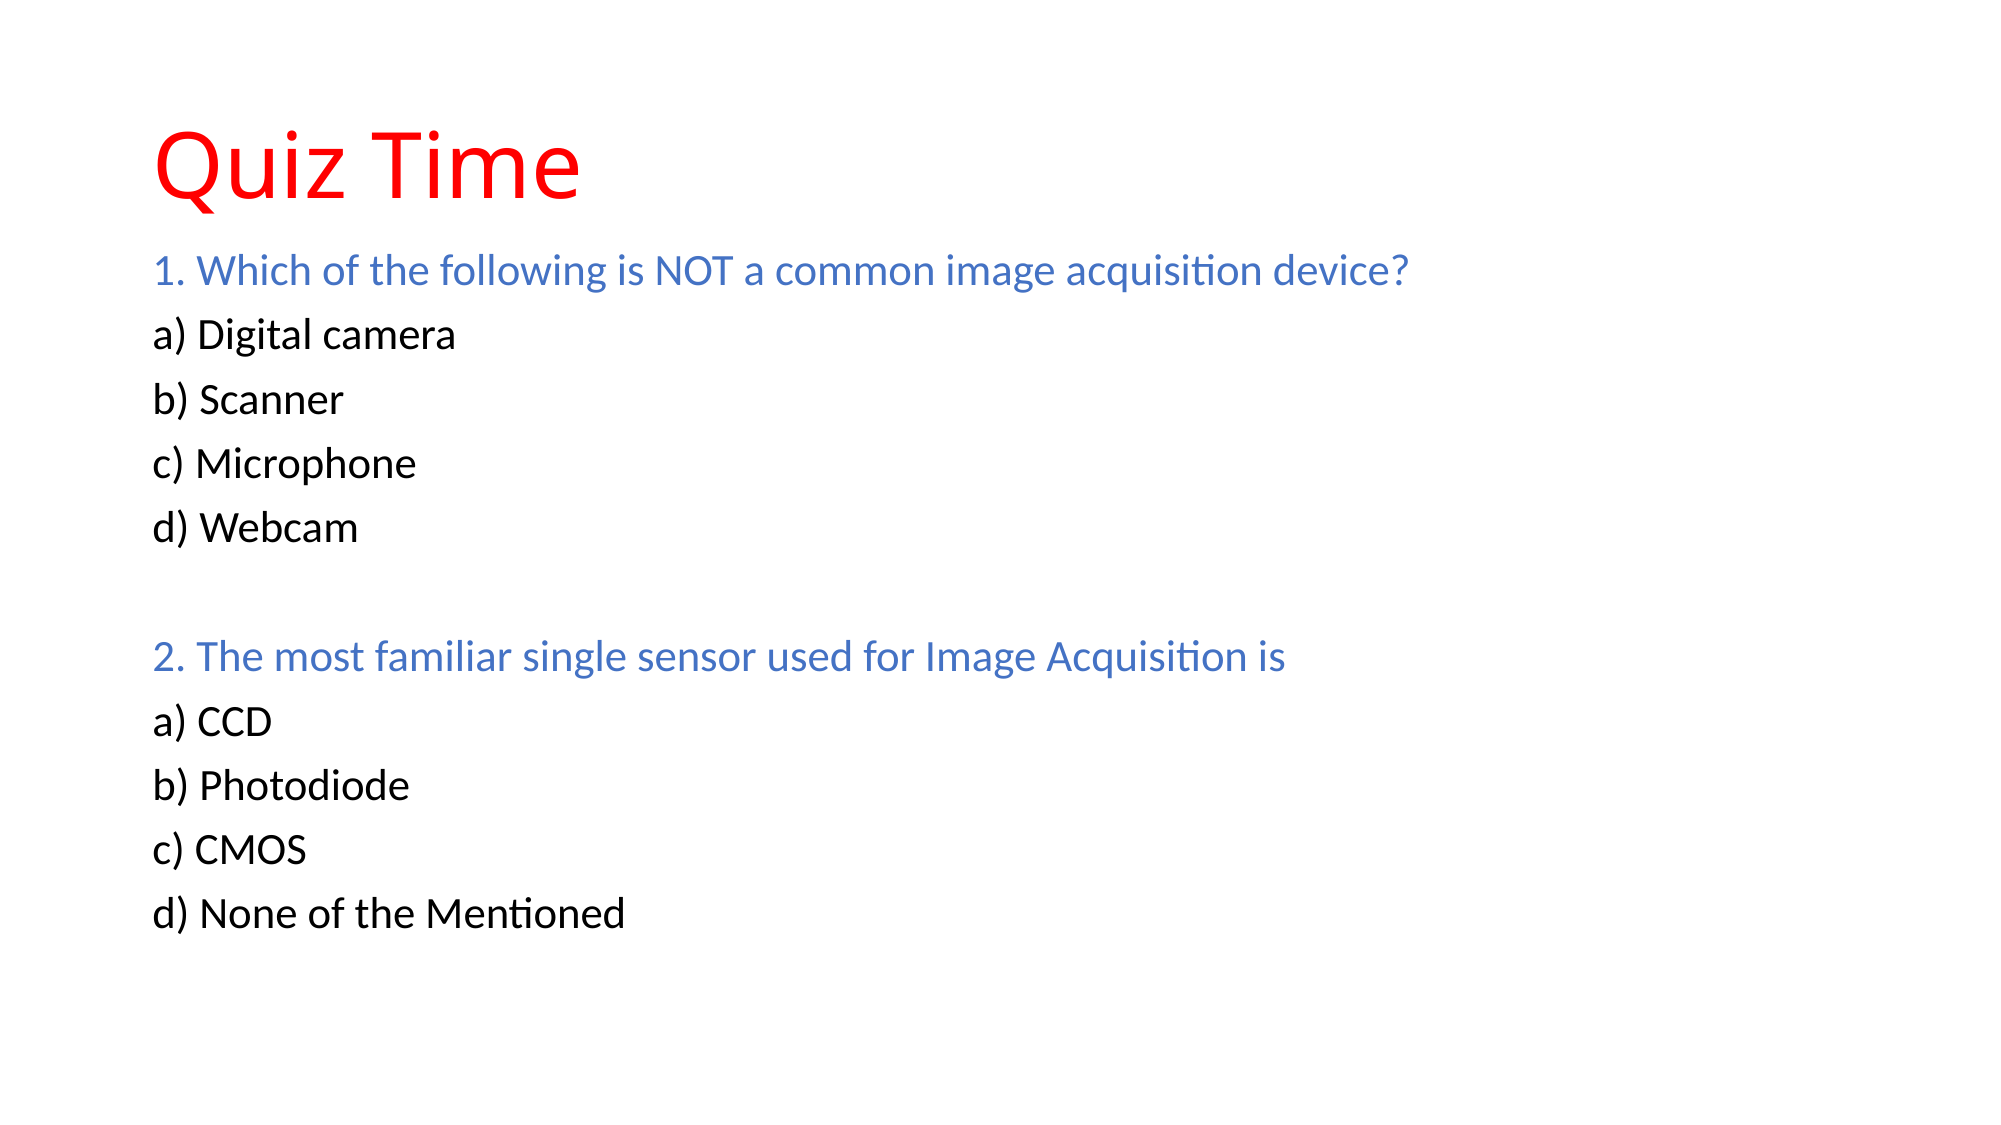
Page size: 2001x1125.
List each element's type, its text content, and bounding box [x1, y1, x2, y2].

list 1. Which of the following is NOT a common image acquisition device? a) Digital camera b) Scanner c) Microphone d) Webcam 2. The most familiar single sensor used for Image Acquisition is a) CCD b) Photodiode c) CMOS d) None of the Mentioned [137, 239, 1863, 953]
title Quiz Time [137, 59, 1863, 239]
